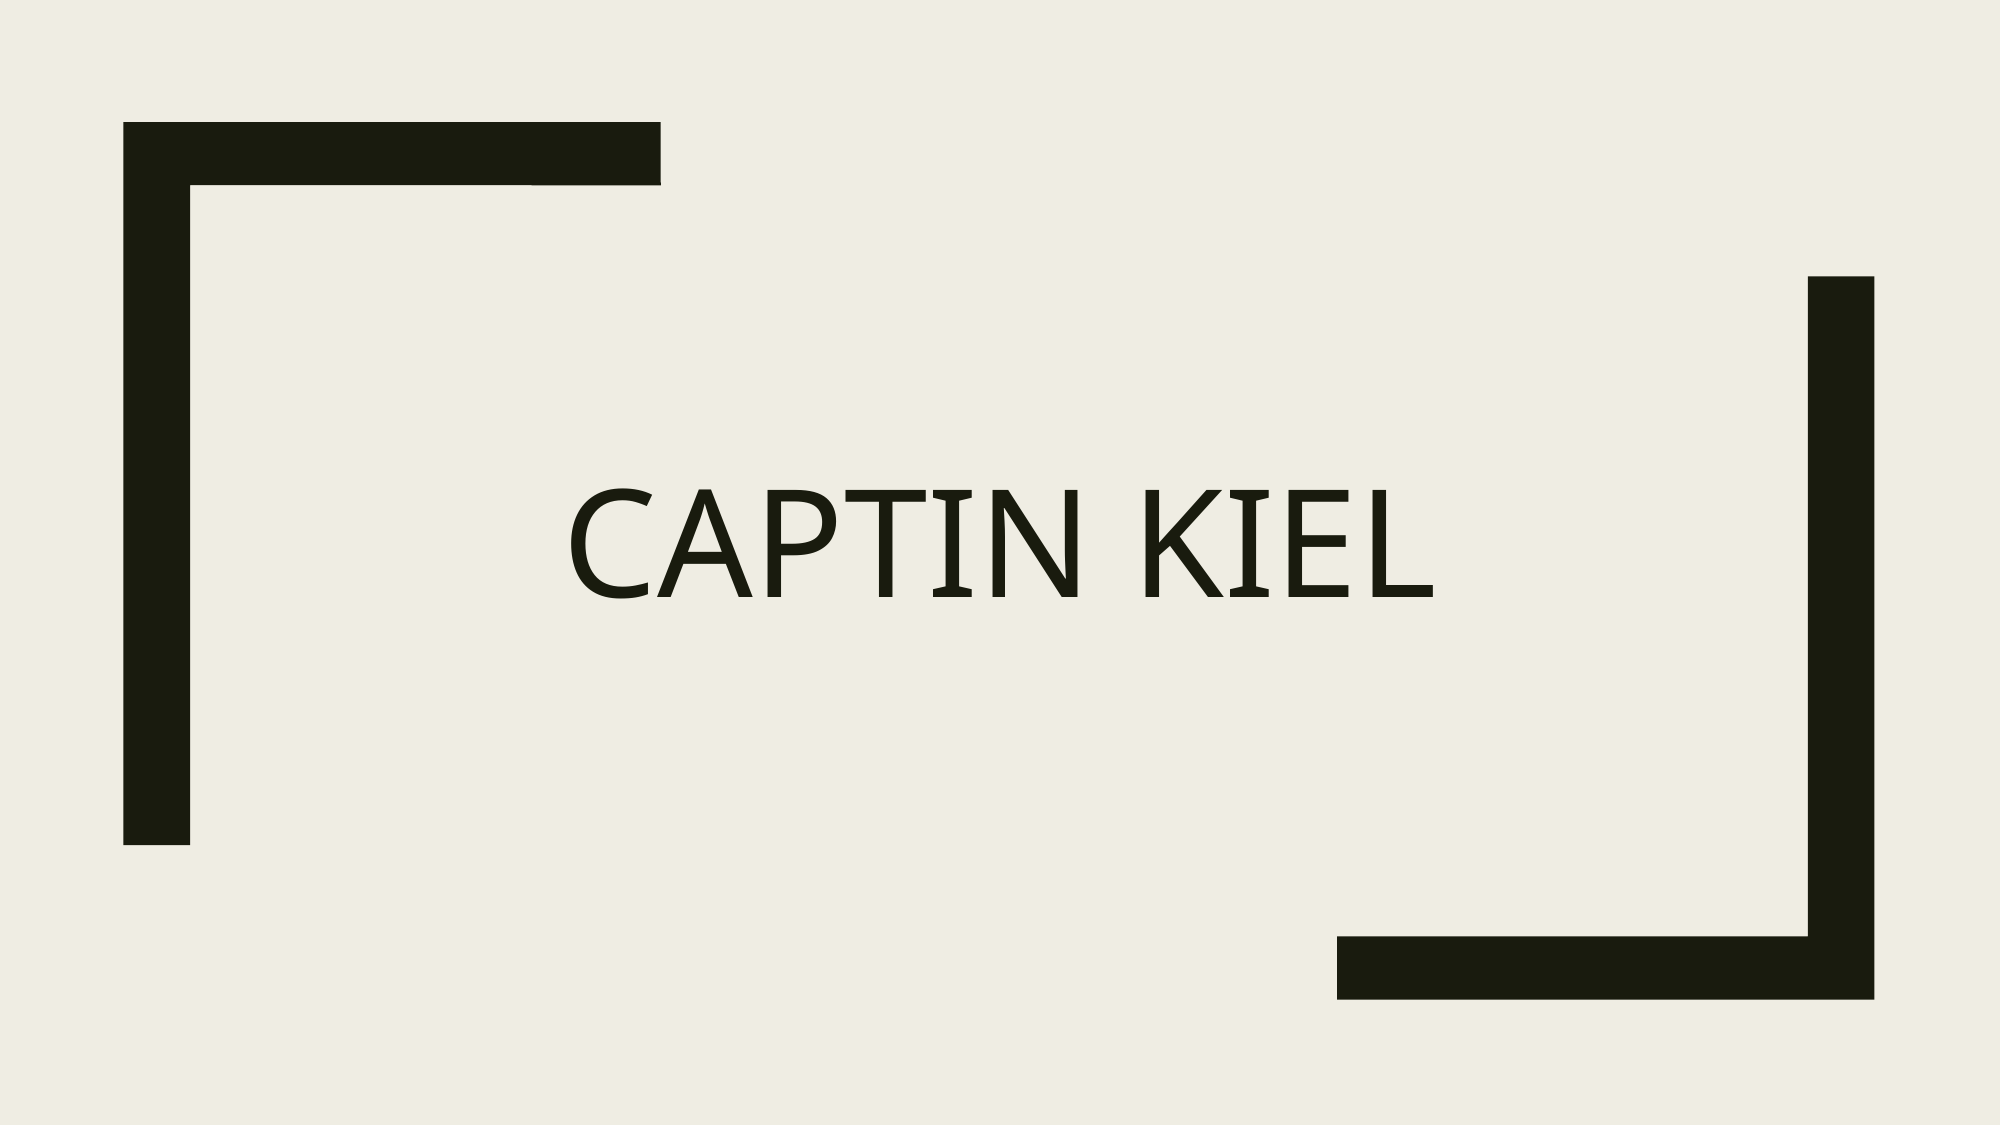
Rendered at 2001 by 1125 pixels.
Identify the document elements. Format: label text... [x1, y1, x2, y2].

title CAPTin Kiel [314, 293, 1686, 638]
